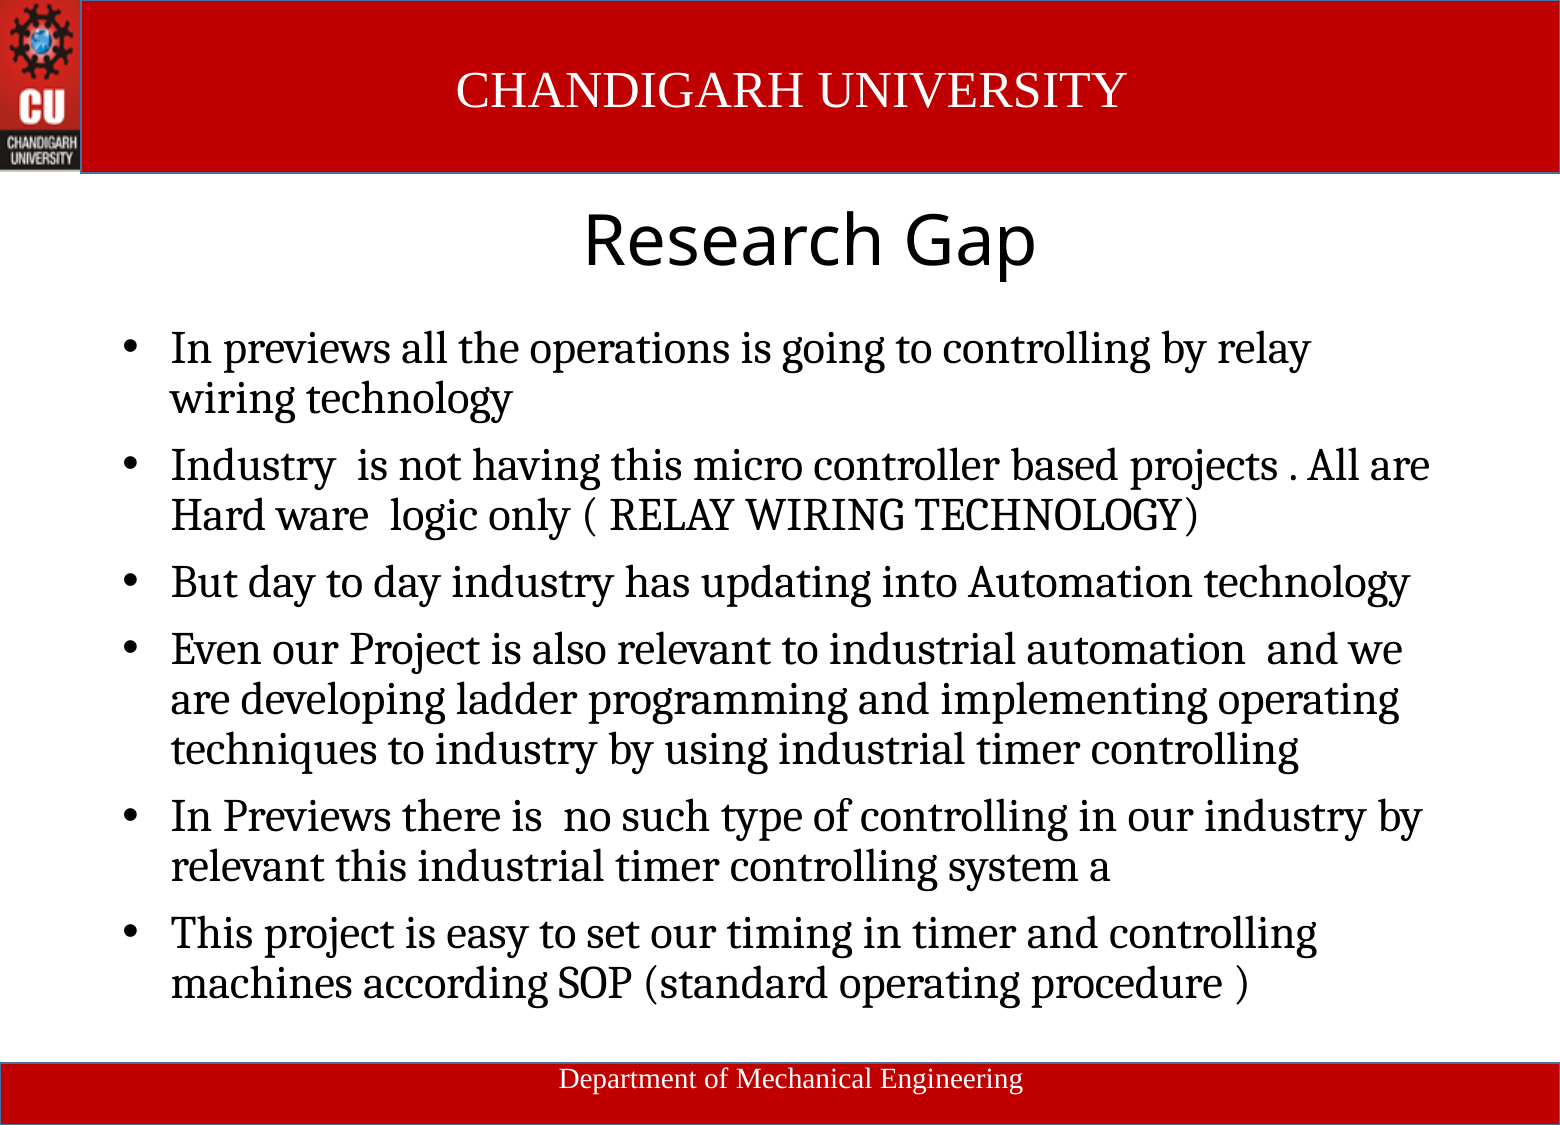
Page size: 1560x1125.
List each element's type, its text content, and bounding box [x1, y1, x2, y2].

picture [0, 0, 80, 172]
list In previews all the operations is going to controlling by relay wiring technology Industry is not having this micro controller based projects . All are Hard ware logic only ( RELAY WIRING TECHNOLOGY) But day to day industry has updating into Automation technology Even our Project is also relevant to industrial automation and we are developing ladder programming and implementing operating techniques to industry by using industrial timer controlling In Previews there is no such type of controlling in our industry by relevant this industrial timer controlling system a This project is easy to set our timing in timer and controlling machines according SOP (standard operating procedure ) [107, 315, 1453, 1030]
title Research Gap [567, 186, 1287, 300]
